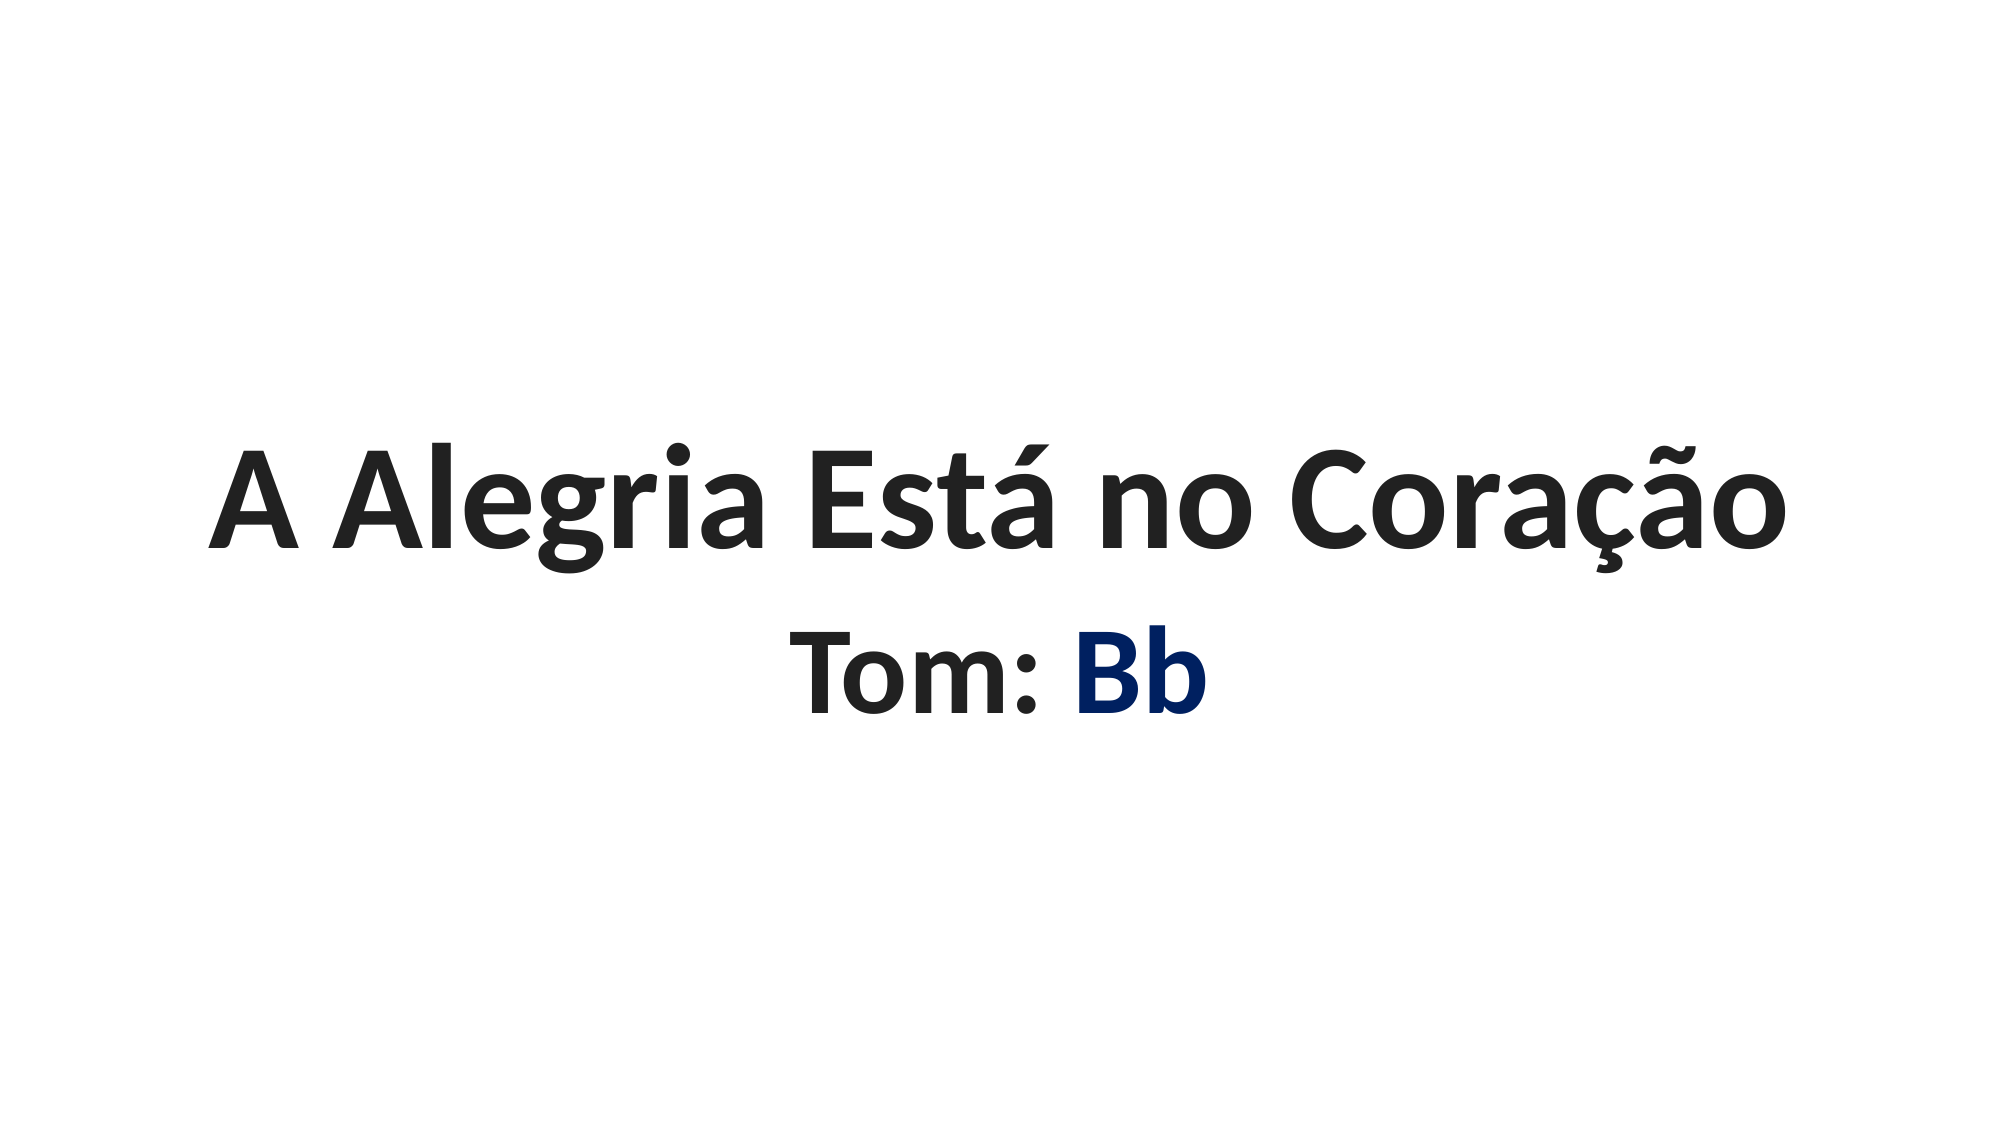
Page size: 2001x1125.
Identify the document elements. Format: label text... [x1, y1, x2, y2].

title A Alegria Está no Coração Tom: Bb [0, 0, 2000, 1125]
